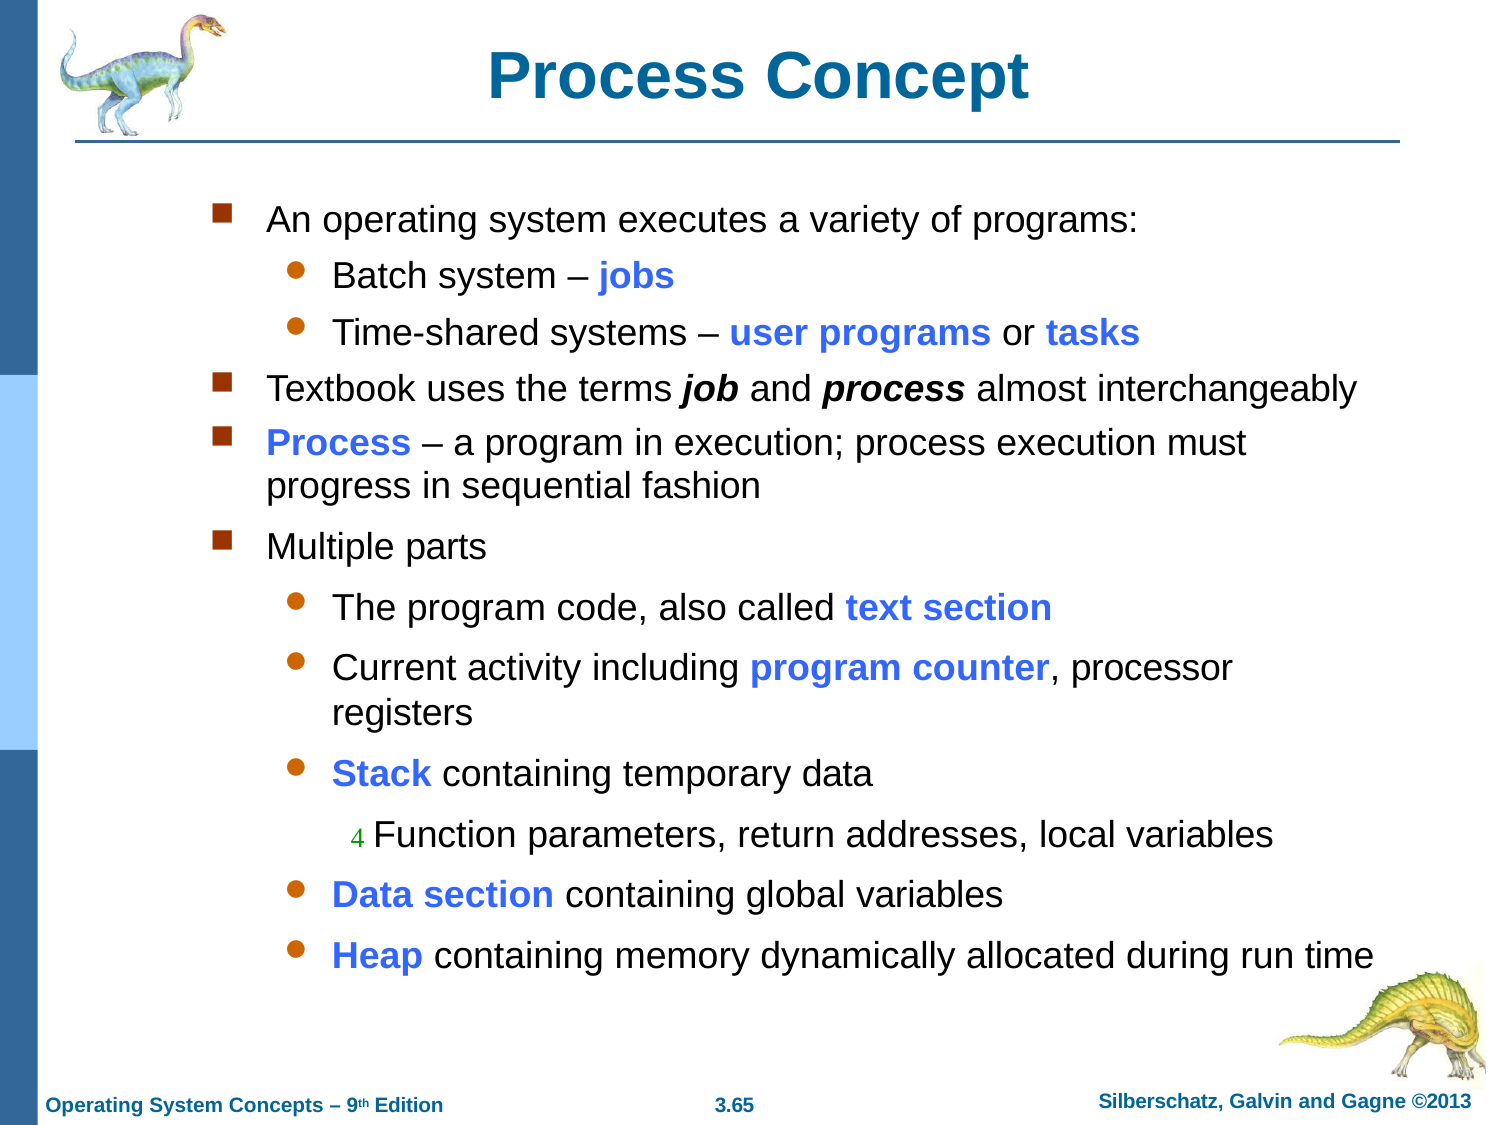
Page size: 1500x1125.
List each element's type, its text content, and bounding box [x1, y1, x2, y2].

picture [1275, 959, 1486, 1090]
title Process Concept [213, 23, 1492, 221]
slide_number Silberschatz, Galvin and Gagne ©2013 [1096, 1087, 1478, 1125]
picture [58, 11, 228, 145]
footer Operating System Concepts – 9th Edition [17, 1091, 450, 1125]
slide_number 3.65 [712, 1091, 764, 1125]
text_box An operating system executes a variety of programs: Batch system – jobs Time-shared systems – user programs or tasks Textbook uses the terms job and process almost interchangeably Process – a program in execution; process execution must progress in sequential fashion Multiple parts The program code, also called text section Current activity including program counter, processor registers Stack containing temporary data  Function parameters, return addresses, local variables Data section containing global variables Heap containing memory dynamically allocated during run time [207, 181, 1380, 977]
